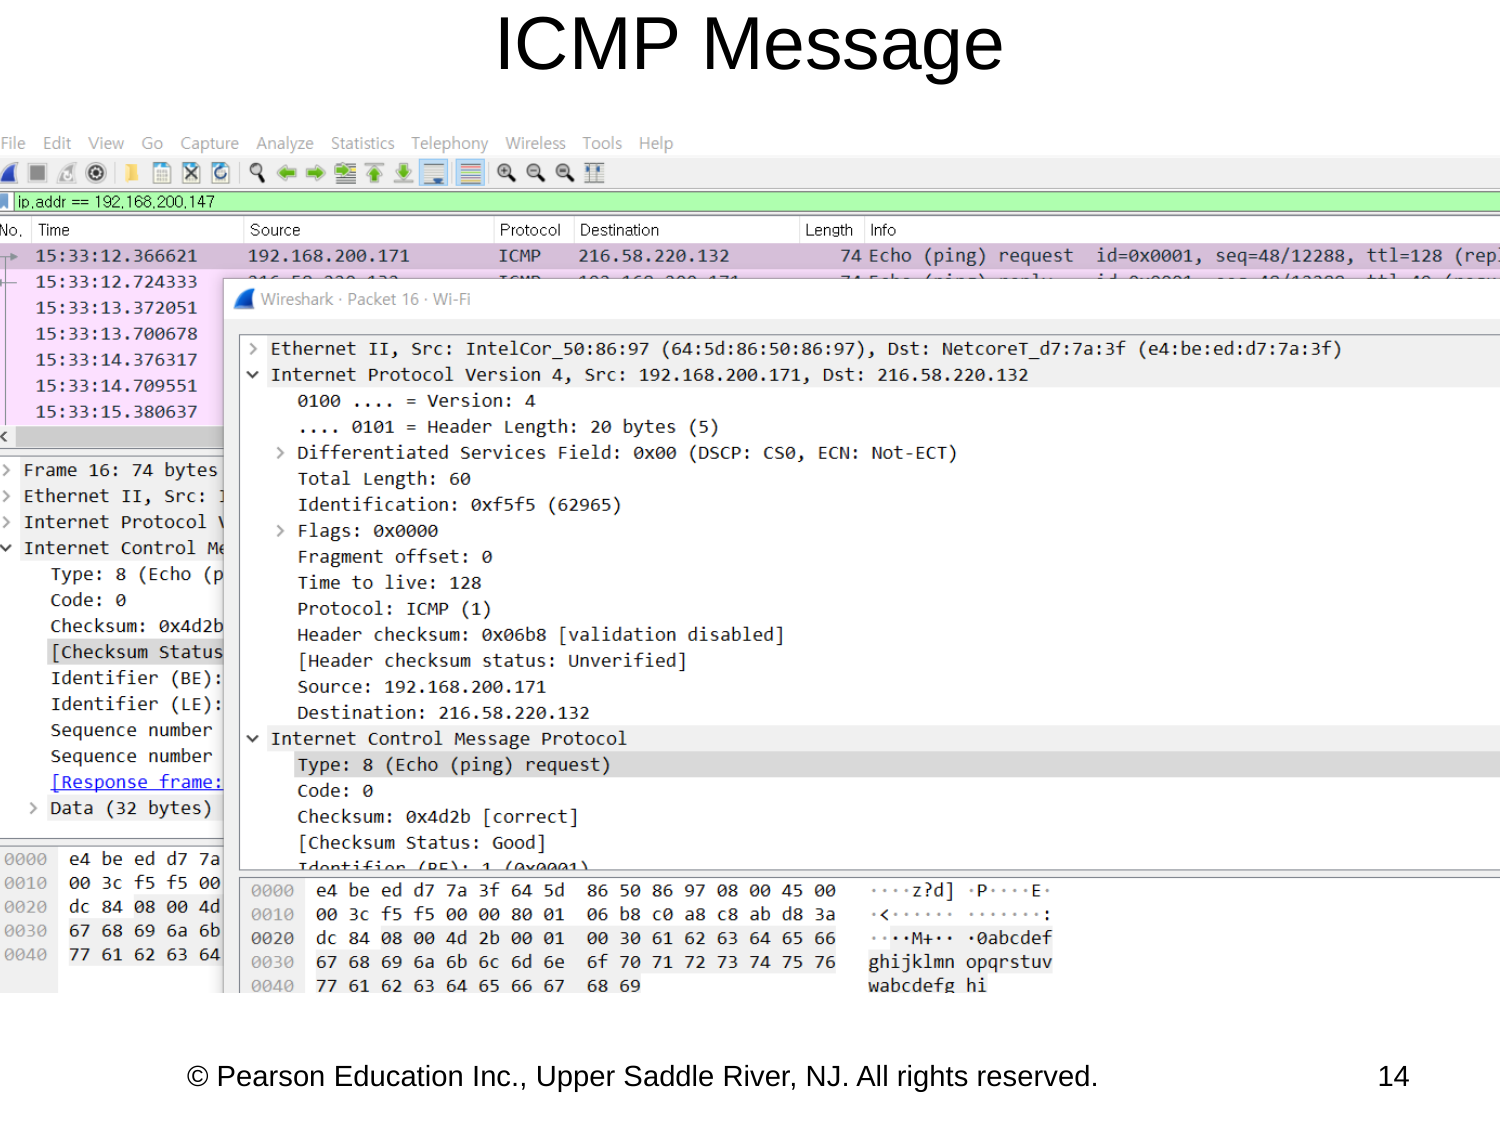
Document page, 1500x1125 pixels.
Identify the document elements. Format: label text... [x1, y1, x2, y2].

slide_number 14 [1224, 1049, 1426, 1103]
picture [0, 132, 1500, 993]
footer © Pearson Education Inc., Upper Saddle River, NJ. All rights reserved. [87, 1049, 1201, 1103]
title ICMP Message [37, 0, 1463, 79]
